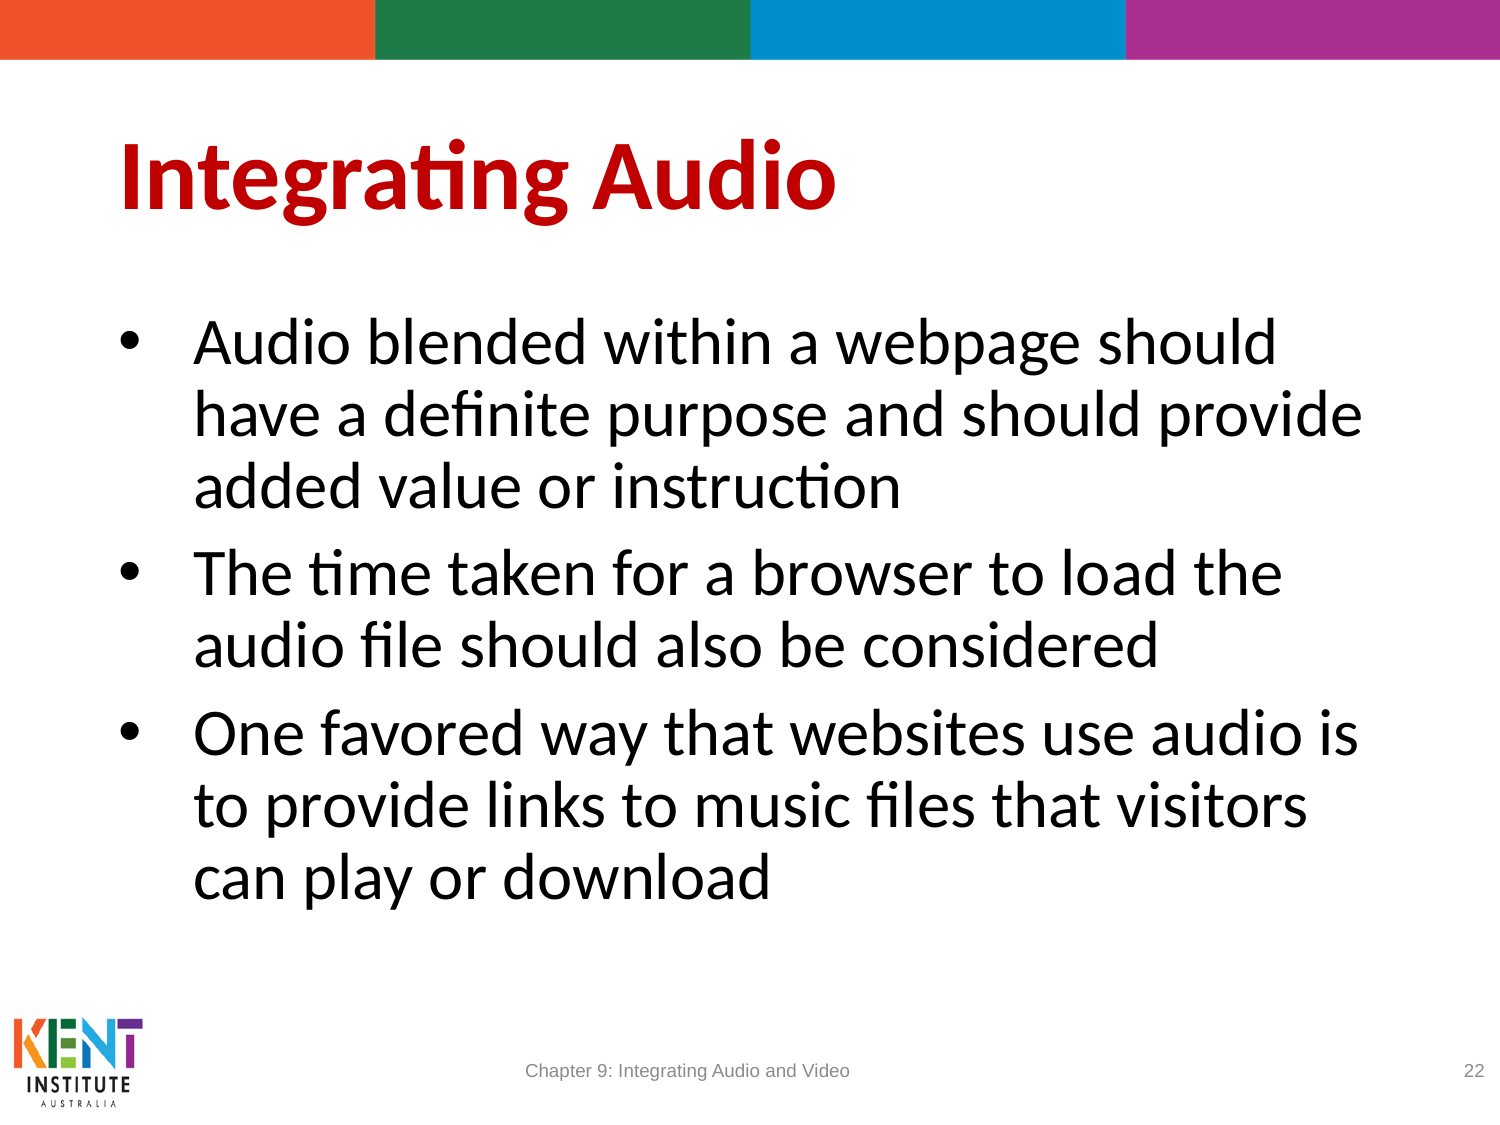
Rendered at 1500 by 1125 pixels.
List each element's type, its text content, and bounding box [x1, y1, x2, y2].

picture [0, 0, 750, 60]
picture [0, 1100, 156, 1125]
title Integrating Audio [103, 68, 1397, 286]
list Audio blended within a webpage should have a definite purpose and should provide added value or instruction The time taken for a browser to load the audio file should also be considered One favored way that websites use audio is to provide links to music files that visitors can play or download [103, 299, 1397, 1014]
footer Chapter 9: Integrating Audio and Video [0, 1040, 1375, 1100]
picture [1126, 0, 1500, 60]
slide_number 22 [1425, 1040, 1500, 1100]
picture [0, 1000, 156, 1040]
